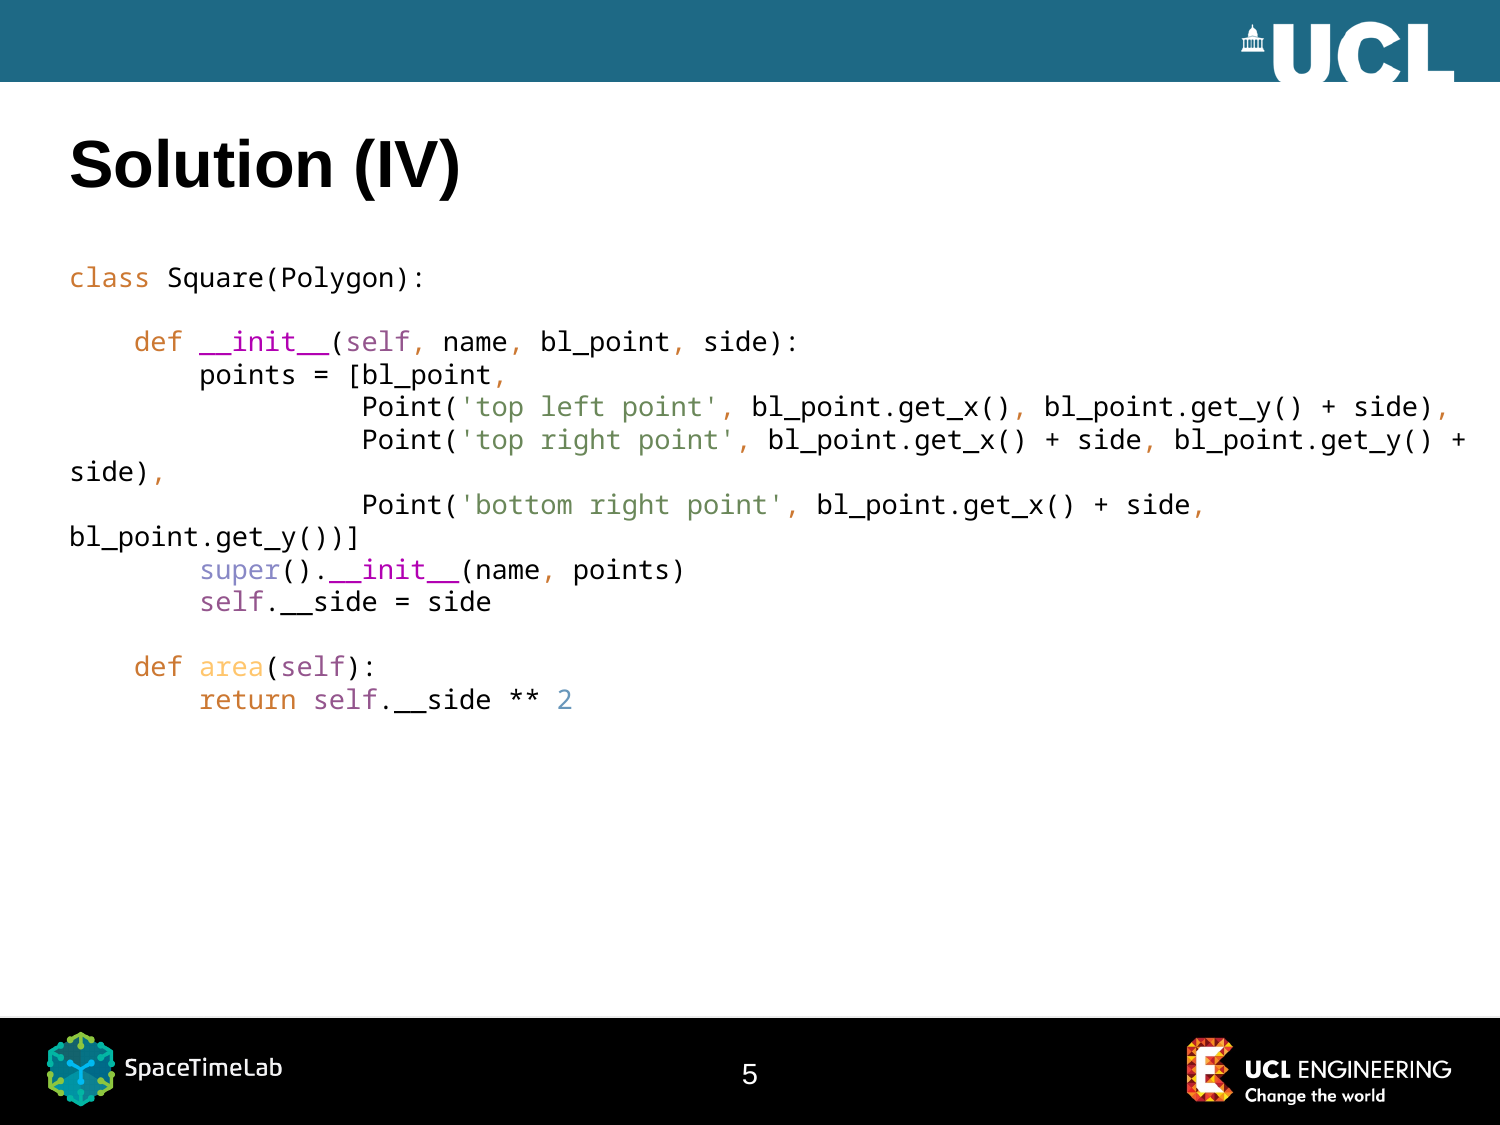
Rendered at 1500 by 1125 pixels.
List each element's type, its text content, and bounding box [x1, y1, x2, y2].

title Solution (IV) [54, 113, 1447, 197]
picture [0, 990, 1500, 1125]
list class Square(Polygon): def __init__(self, name, bl_point, side): points = [bl_point, Point('top left point', bl_point.get_x(), bl_point.get_y() + side), Point('top right point', bl_point.get_x() + side, bl_point.get_y() + side), Point('bottom right point', bl_point.get_x() + side, bl_point.get_y())] super().__init__(name, points) self.__side = side def area(self): return self.__side ** 2 [54, 219, 1483, 988]
footer 5 [496, 1042, 1004, 1103]
